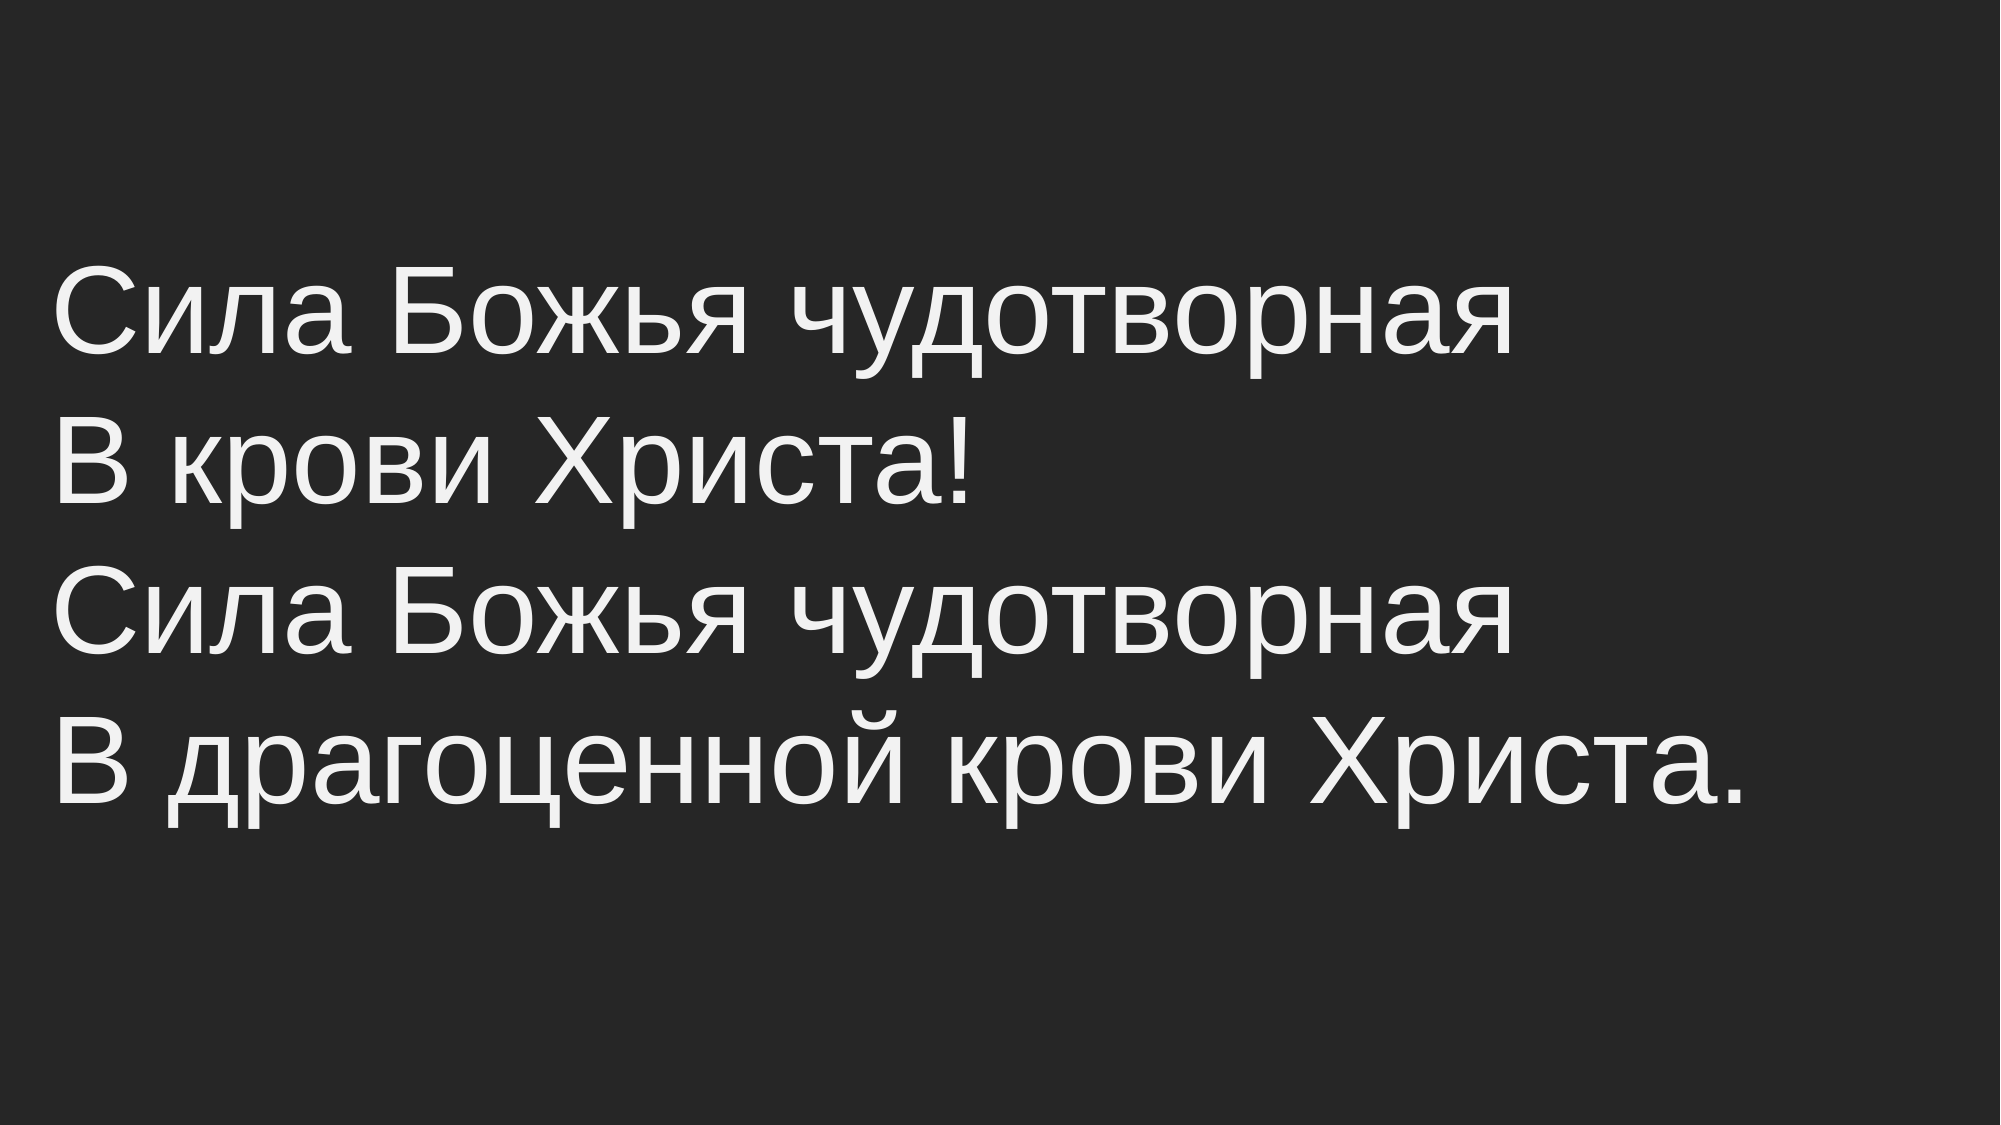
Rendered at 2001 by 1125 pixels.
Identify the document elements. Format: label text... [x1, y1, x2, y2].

text_box Сила Божья чудотворная В крови Христа! Сила Божья чудотворная В драгоценной крови Христа. [34, 219, 2000, 987]
